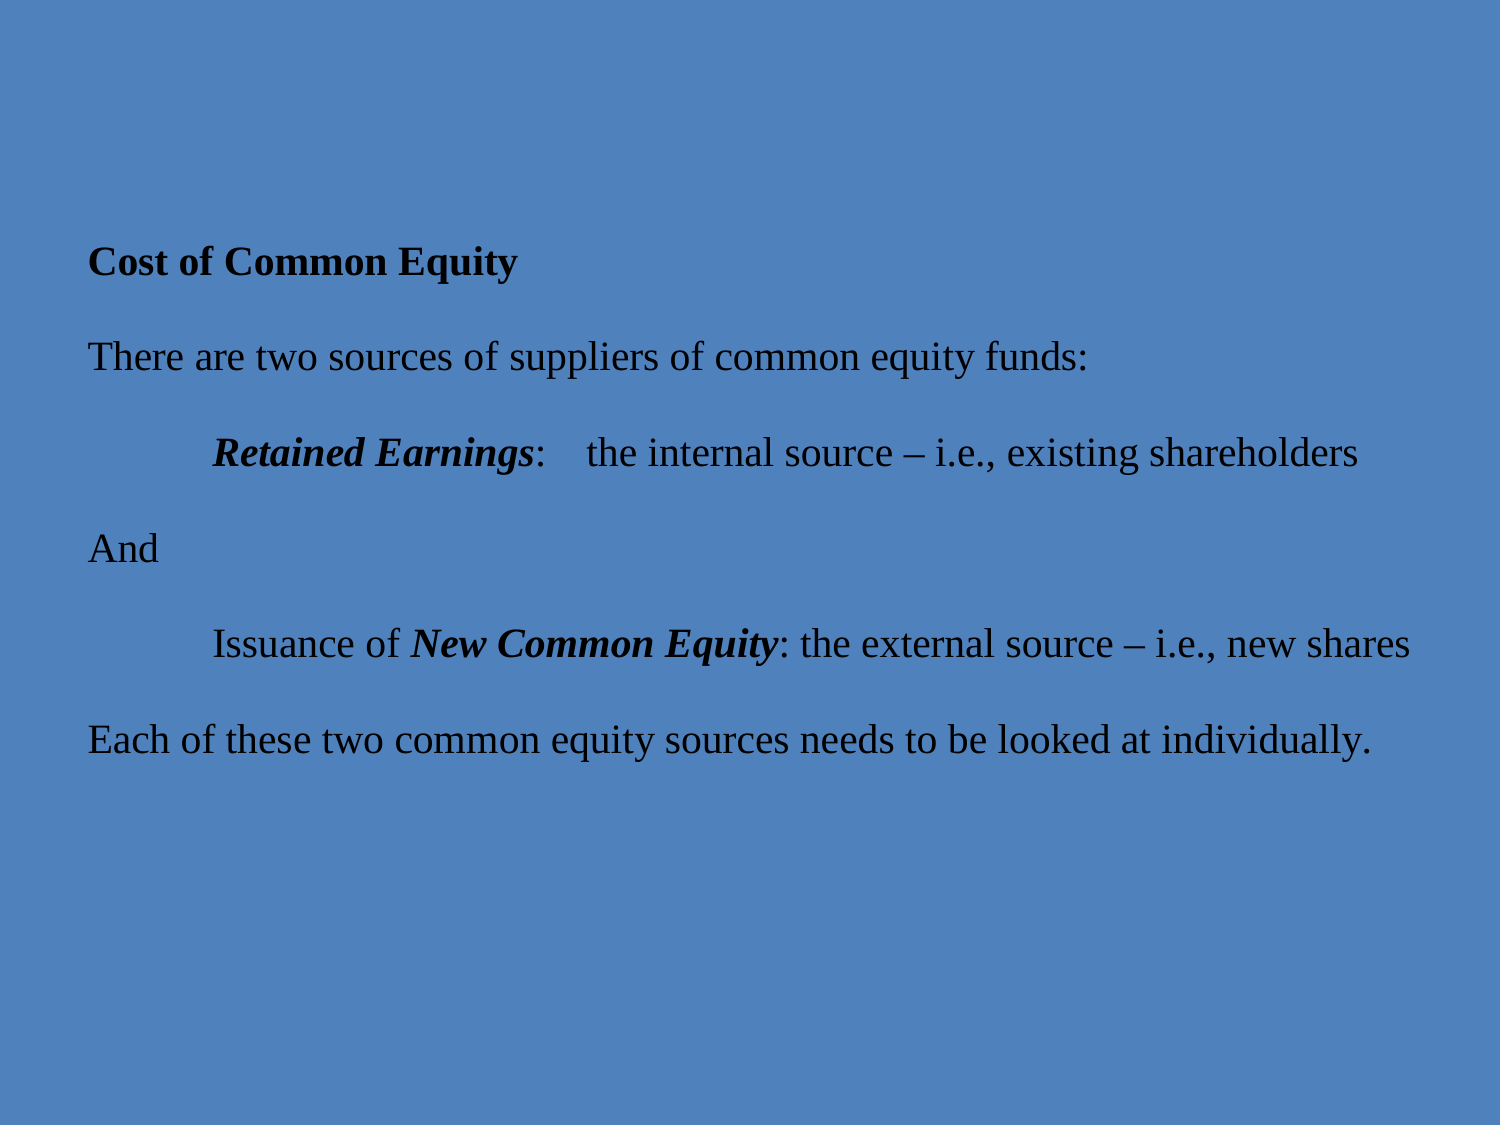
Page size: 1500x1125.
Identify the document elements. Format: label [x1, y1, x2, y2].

text_box [87, 237, 1500, 765]
